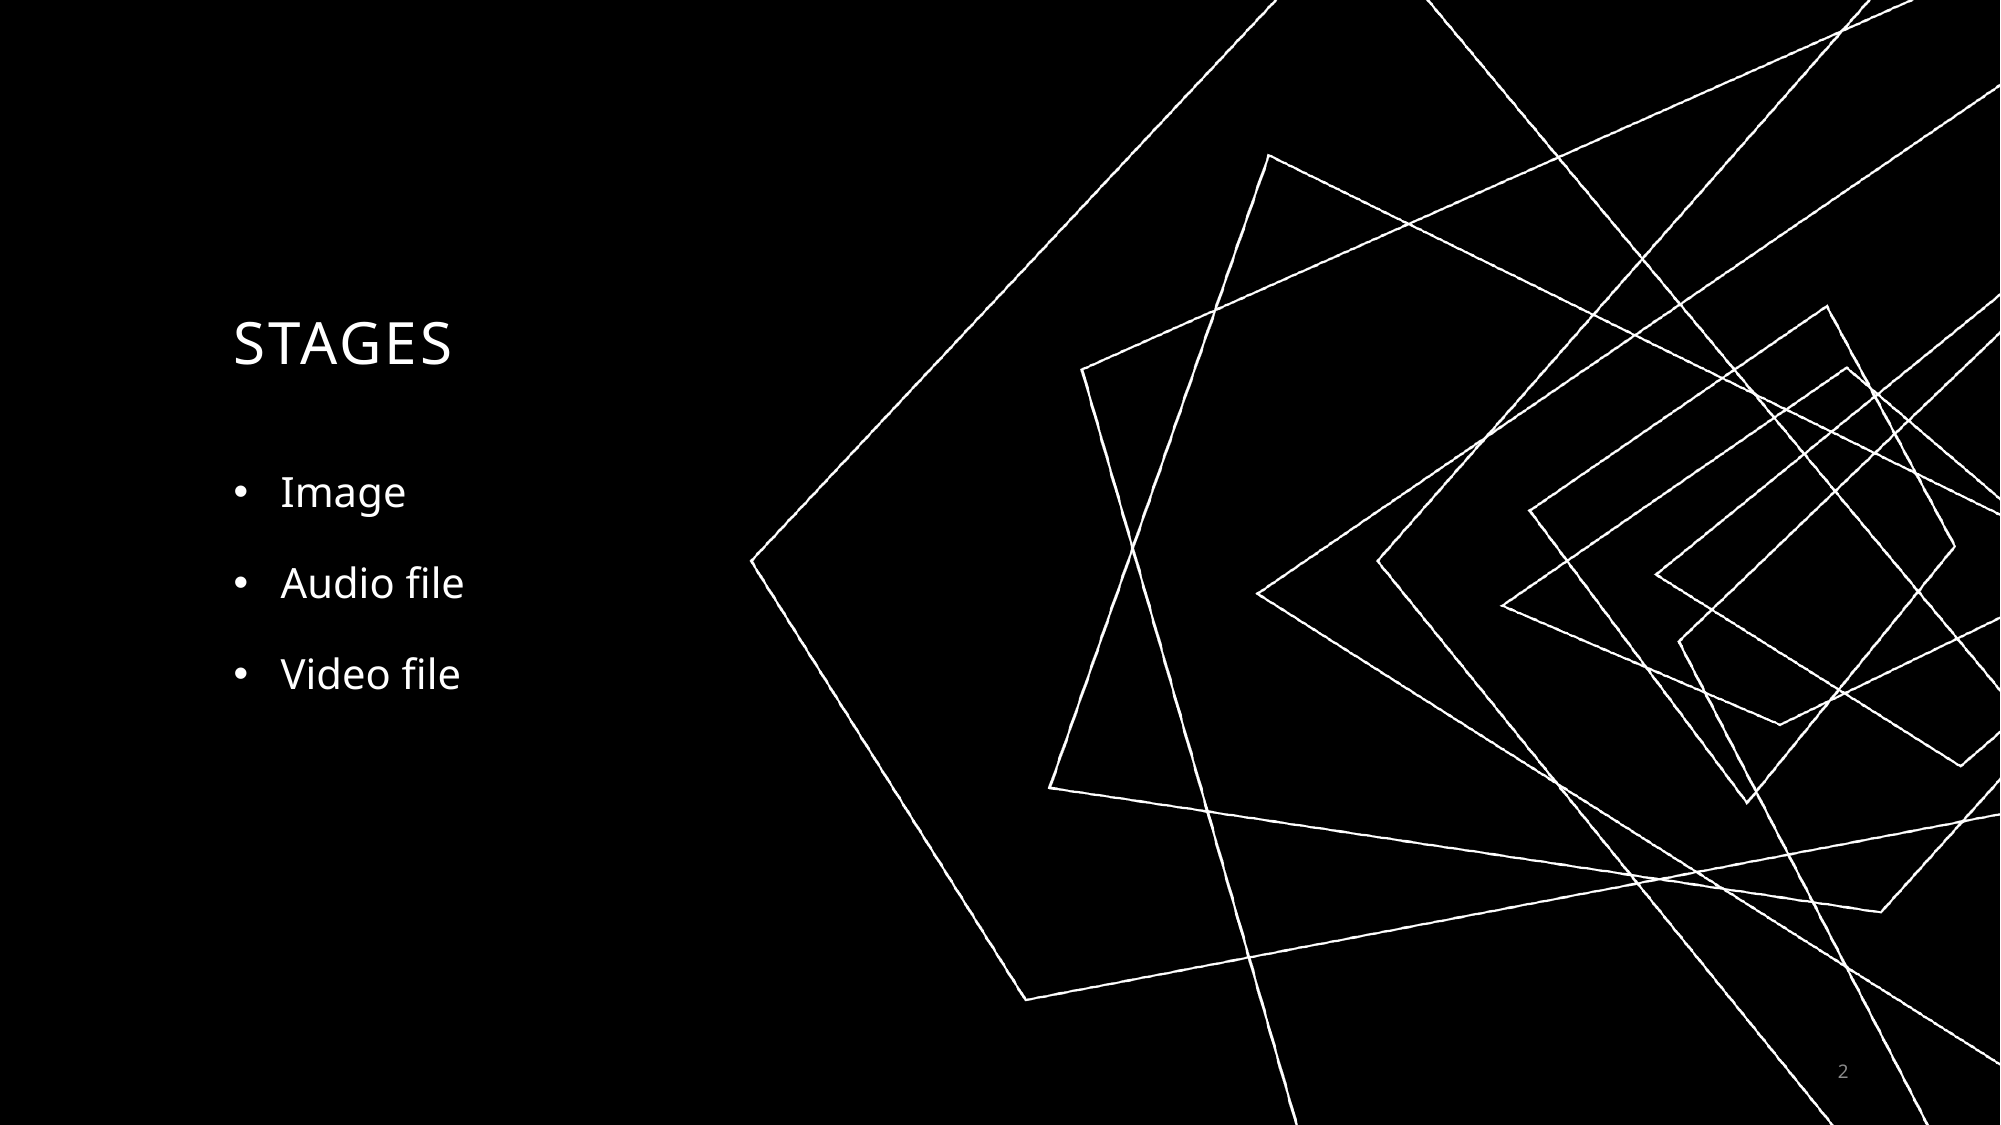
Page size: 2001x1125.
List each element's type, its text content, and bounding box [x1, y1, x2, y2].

list Image Audio file Video file [218, 438, 694, 809]
title Stages [218, 167, 694, 385]
slide_number 2 [1701, 1042, 1864, 1103]
picture [693, 0, 2000, 1125]
